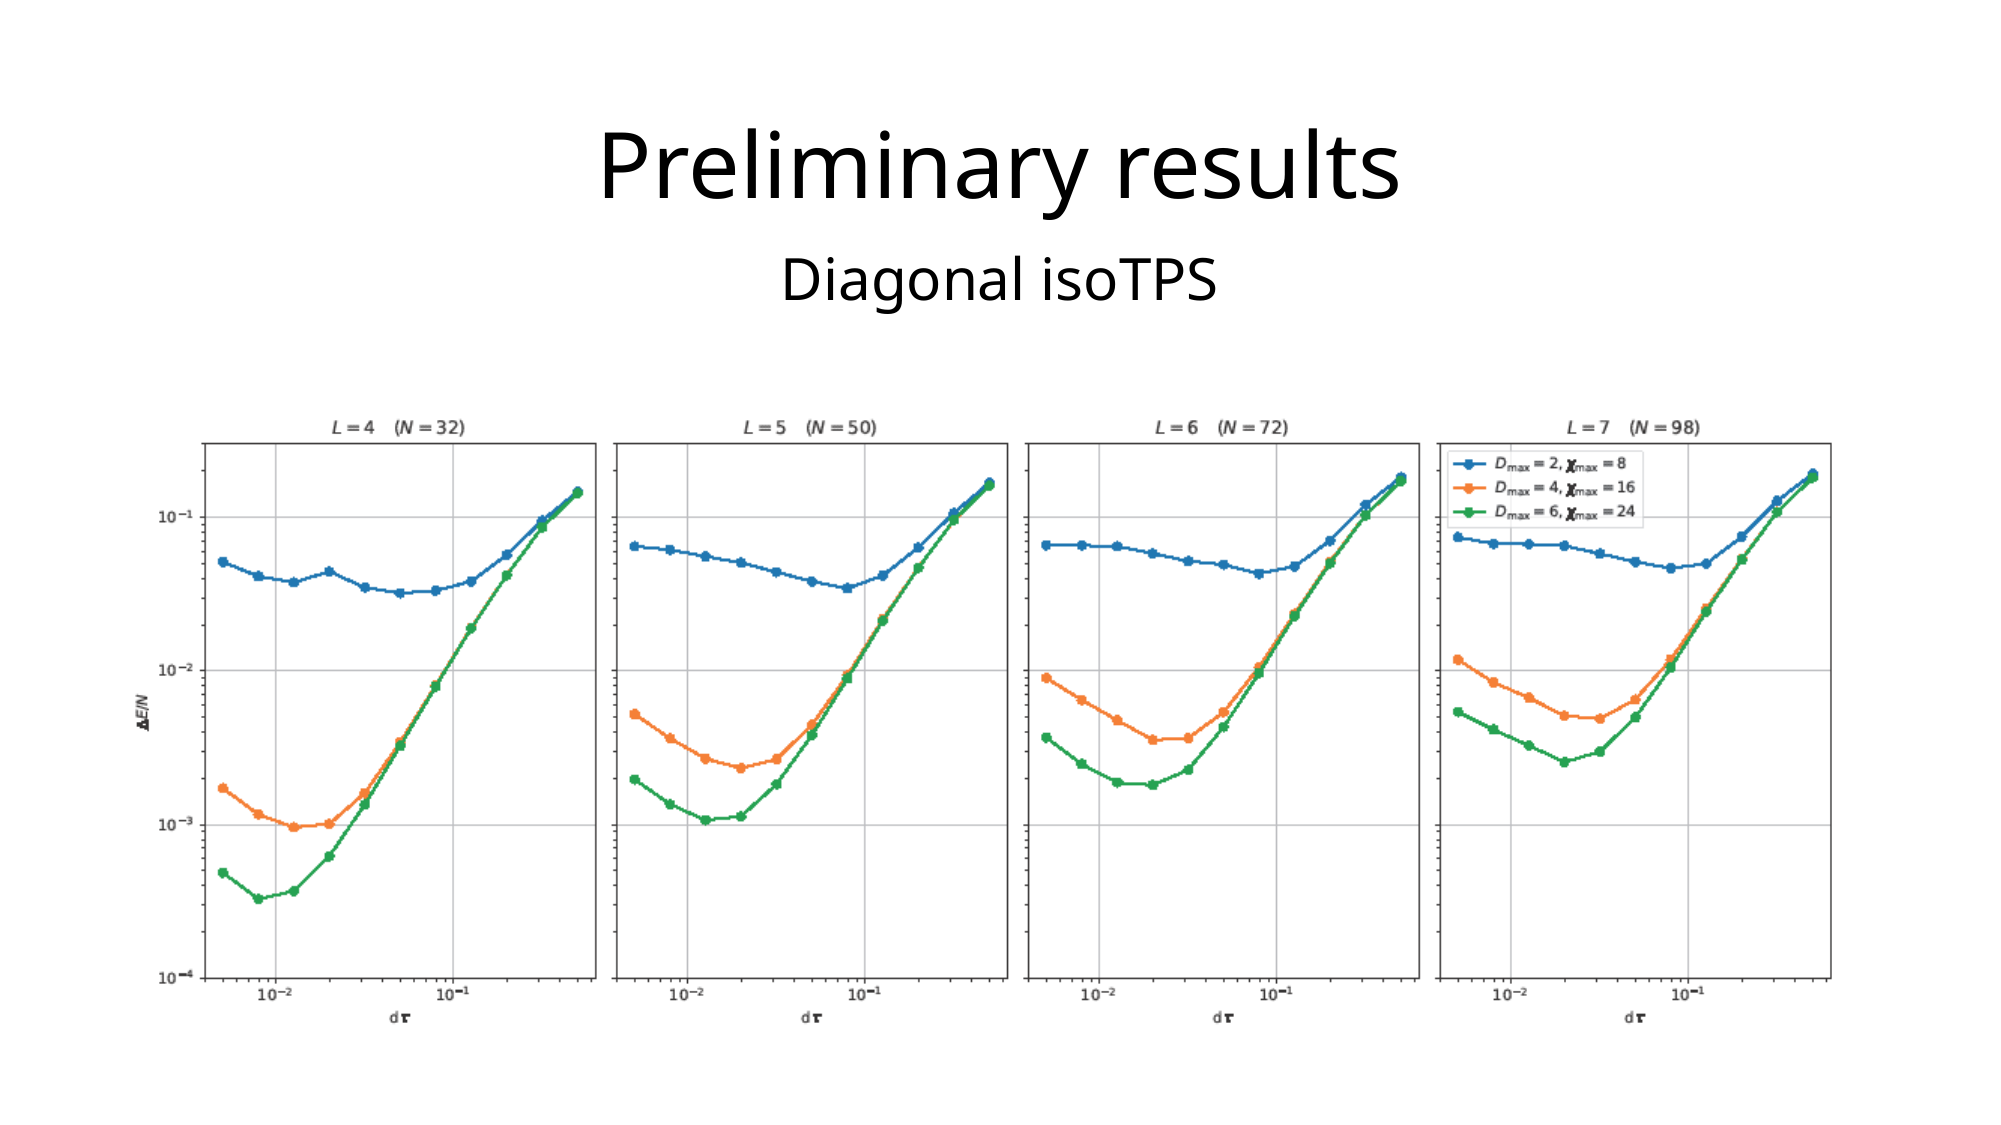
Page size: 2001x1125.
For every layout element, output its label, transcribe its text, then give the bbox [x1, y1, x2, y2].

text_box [116, 400, 1848, 1051]
text_box Diagonal isoTPS [766, 234, 1234, 320]
title Preliminary results [137, 59, 1863, 278]
